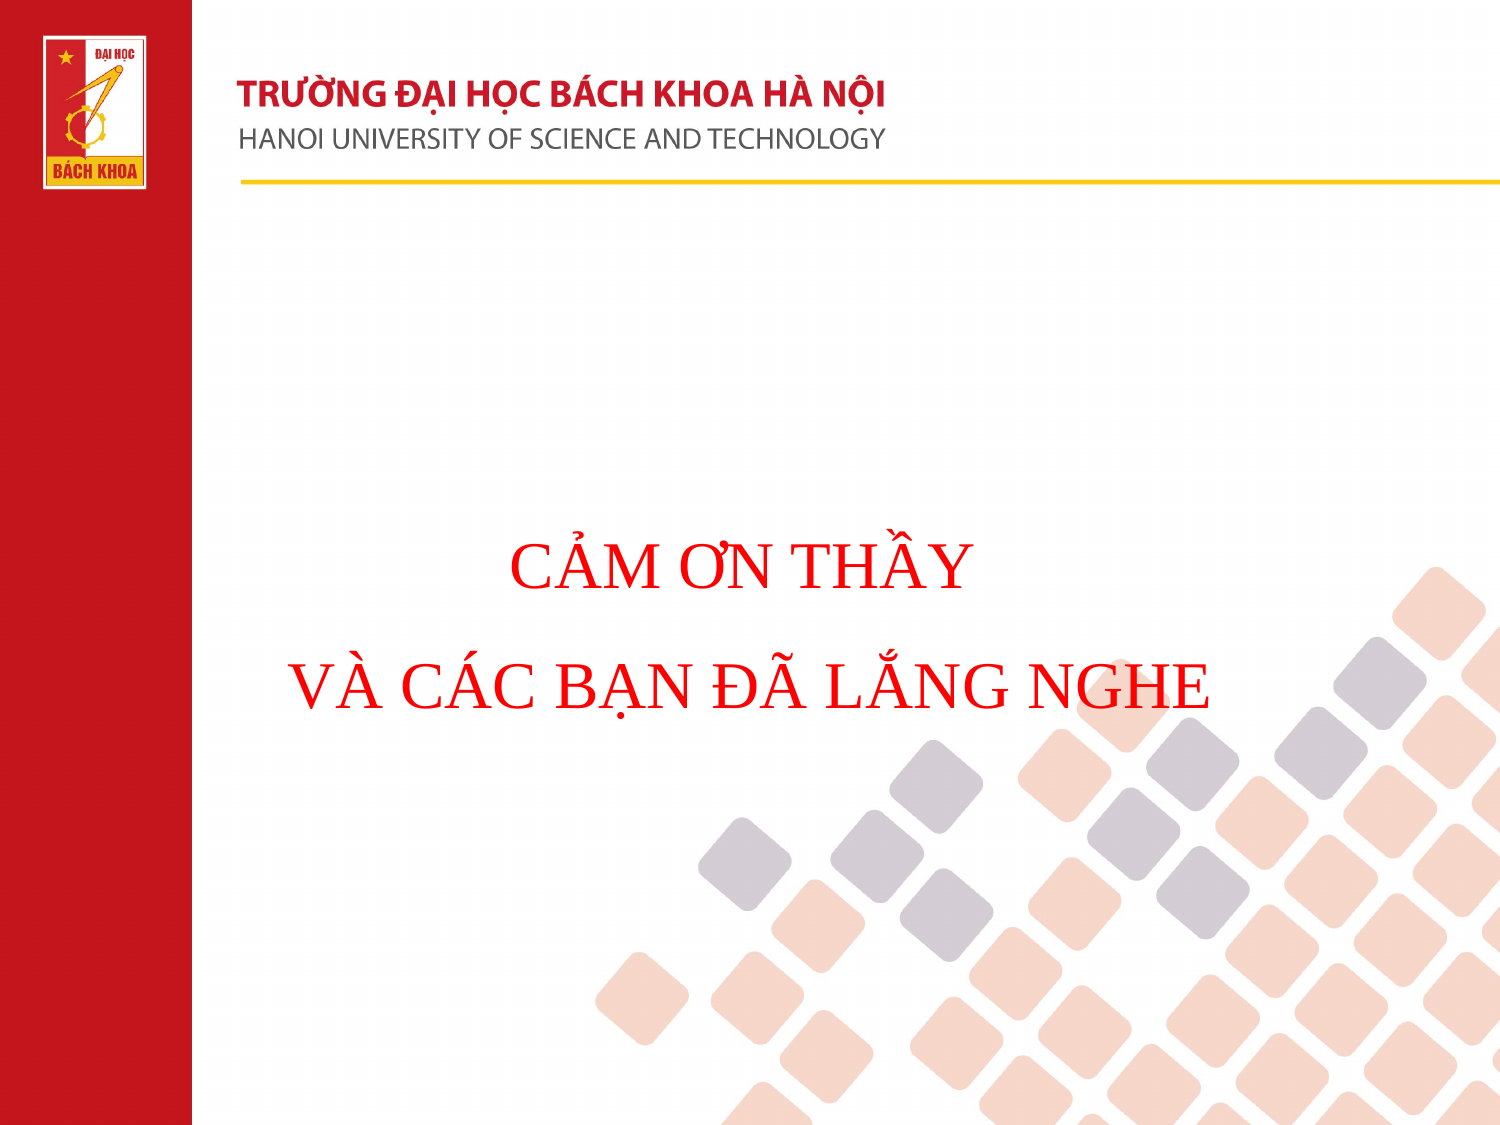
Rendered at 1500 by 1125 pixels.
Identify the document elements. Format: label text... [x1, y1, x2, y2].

picture [0, 0, 1500, 1125]
text_box CẢM ƠN THẦY VÀ CÁC BẠN ĐÃ LẮNG NGHE [175, 474, 1325, 729]
